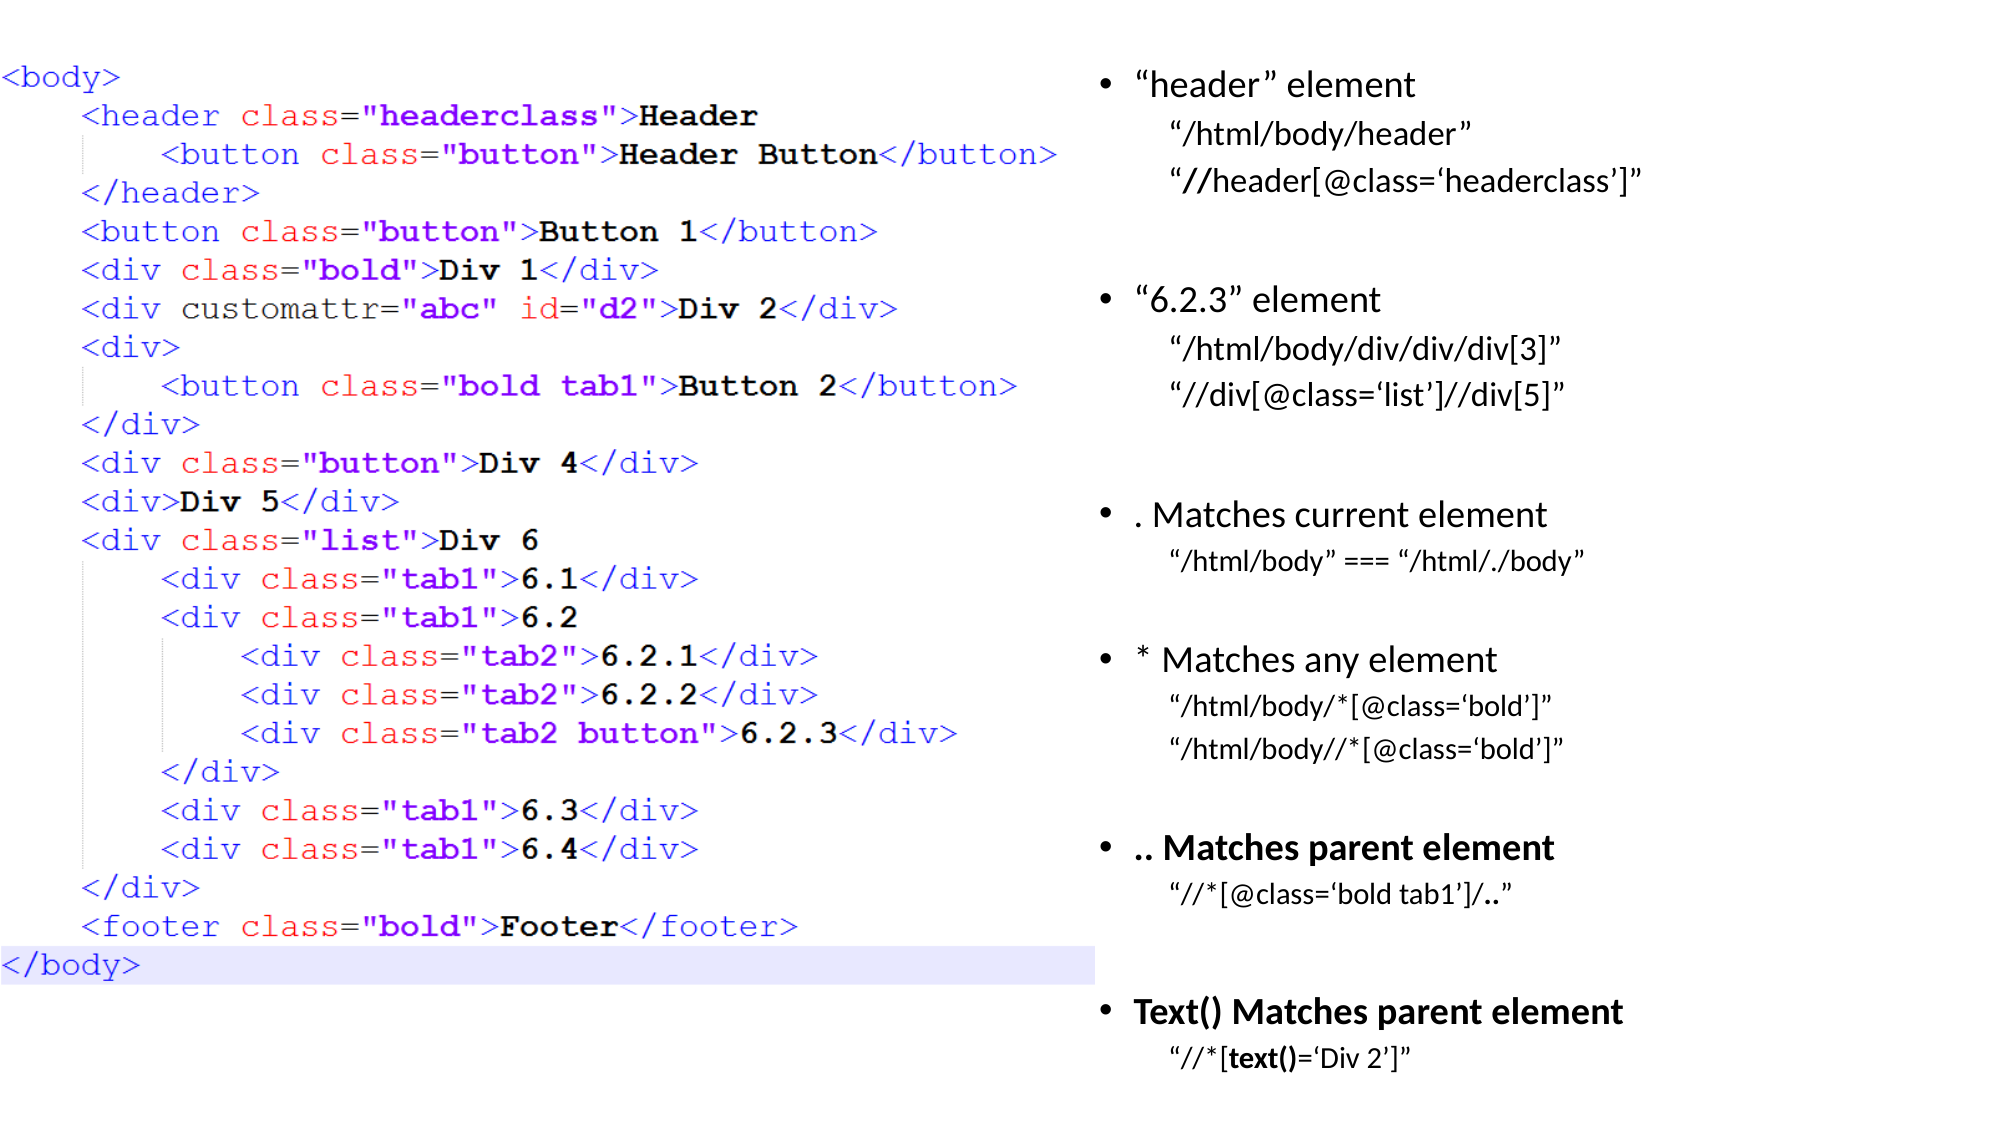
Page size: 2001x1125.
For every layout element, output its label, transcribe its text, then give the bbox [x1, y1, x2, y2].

picture [0, 57, 1095, 986]
text_box “header” element “/html/body/header” “//header[@class=‘headerclass’]” “6.2.3” element “/html/body/div/div/div[3]” “//div[@class=‘list’]//div[5]” . Matches current element “/html/body” === “/html/./body” * Matches any element “/html/body/*[@class=‘bold’]” “/html/body//*[@class=‘bold’]” .. Matches parent element “//*[@class=‘bold tab1’]/..” Text() Matches parent element “//*[text()=‘Div 2’]” [1084, 57, 1948, 1089]
